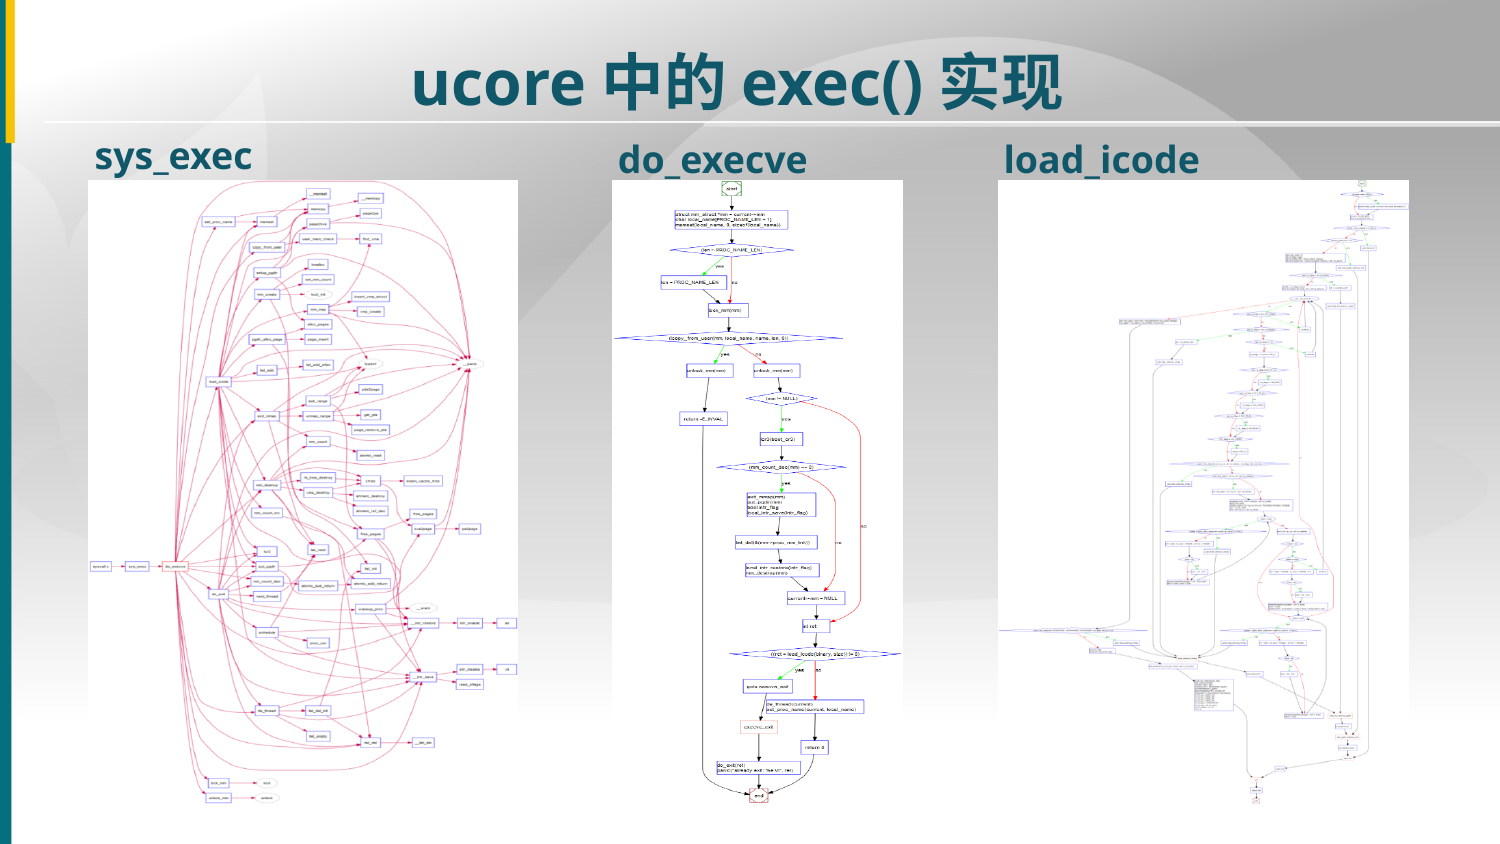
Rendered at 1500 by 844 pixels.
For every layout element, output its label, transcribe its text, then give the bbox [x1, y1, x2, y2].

picture [0, 0, 1500, 844]
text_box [77, 124, 1410, 804]
text_box ucore中的exec()实现 [395, 35, 1128, 123]
